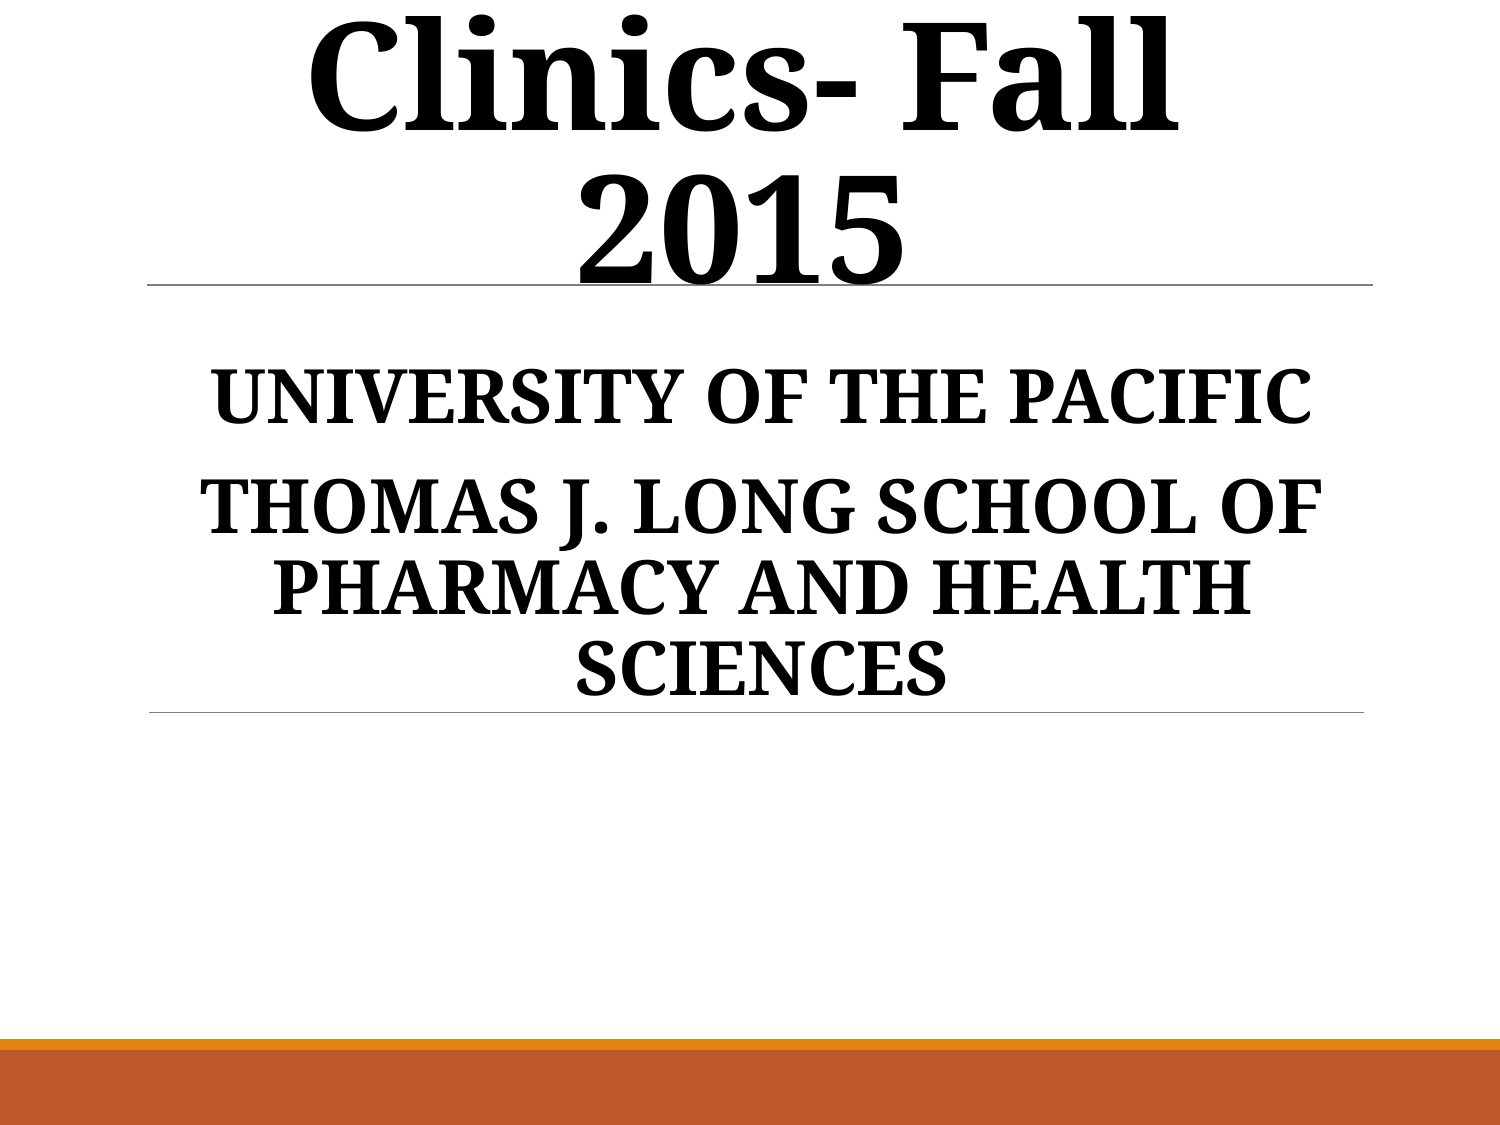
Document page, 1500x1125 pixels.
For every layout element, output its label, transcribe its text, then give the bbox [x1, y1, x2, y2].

subtitle UNIVERSITY OF THE PACIFIC THOMAS J. LONG SCHOOL OF PHARMACY AND HEALTH SCIENCES [87, 343, 1438, 541]
title Mobile Medicare Clinics- Fall 2015 [105, 29, 1381, 330]
